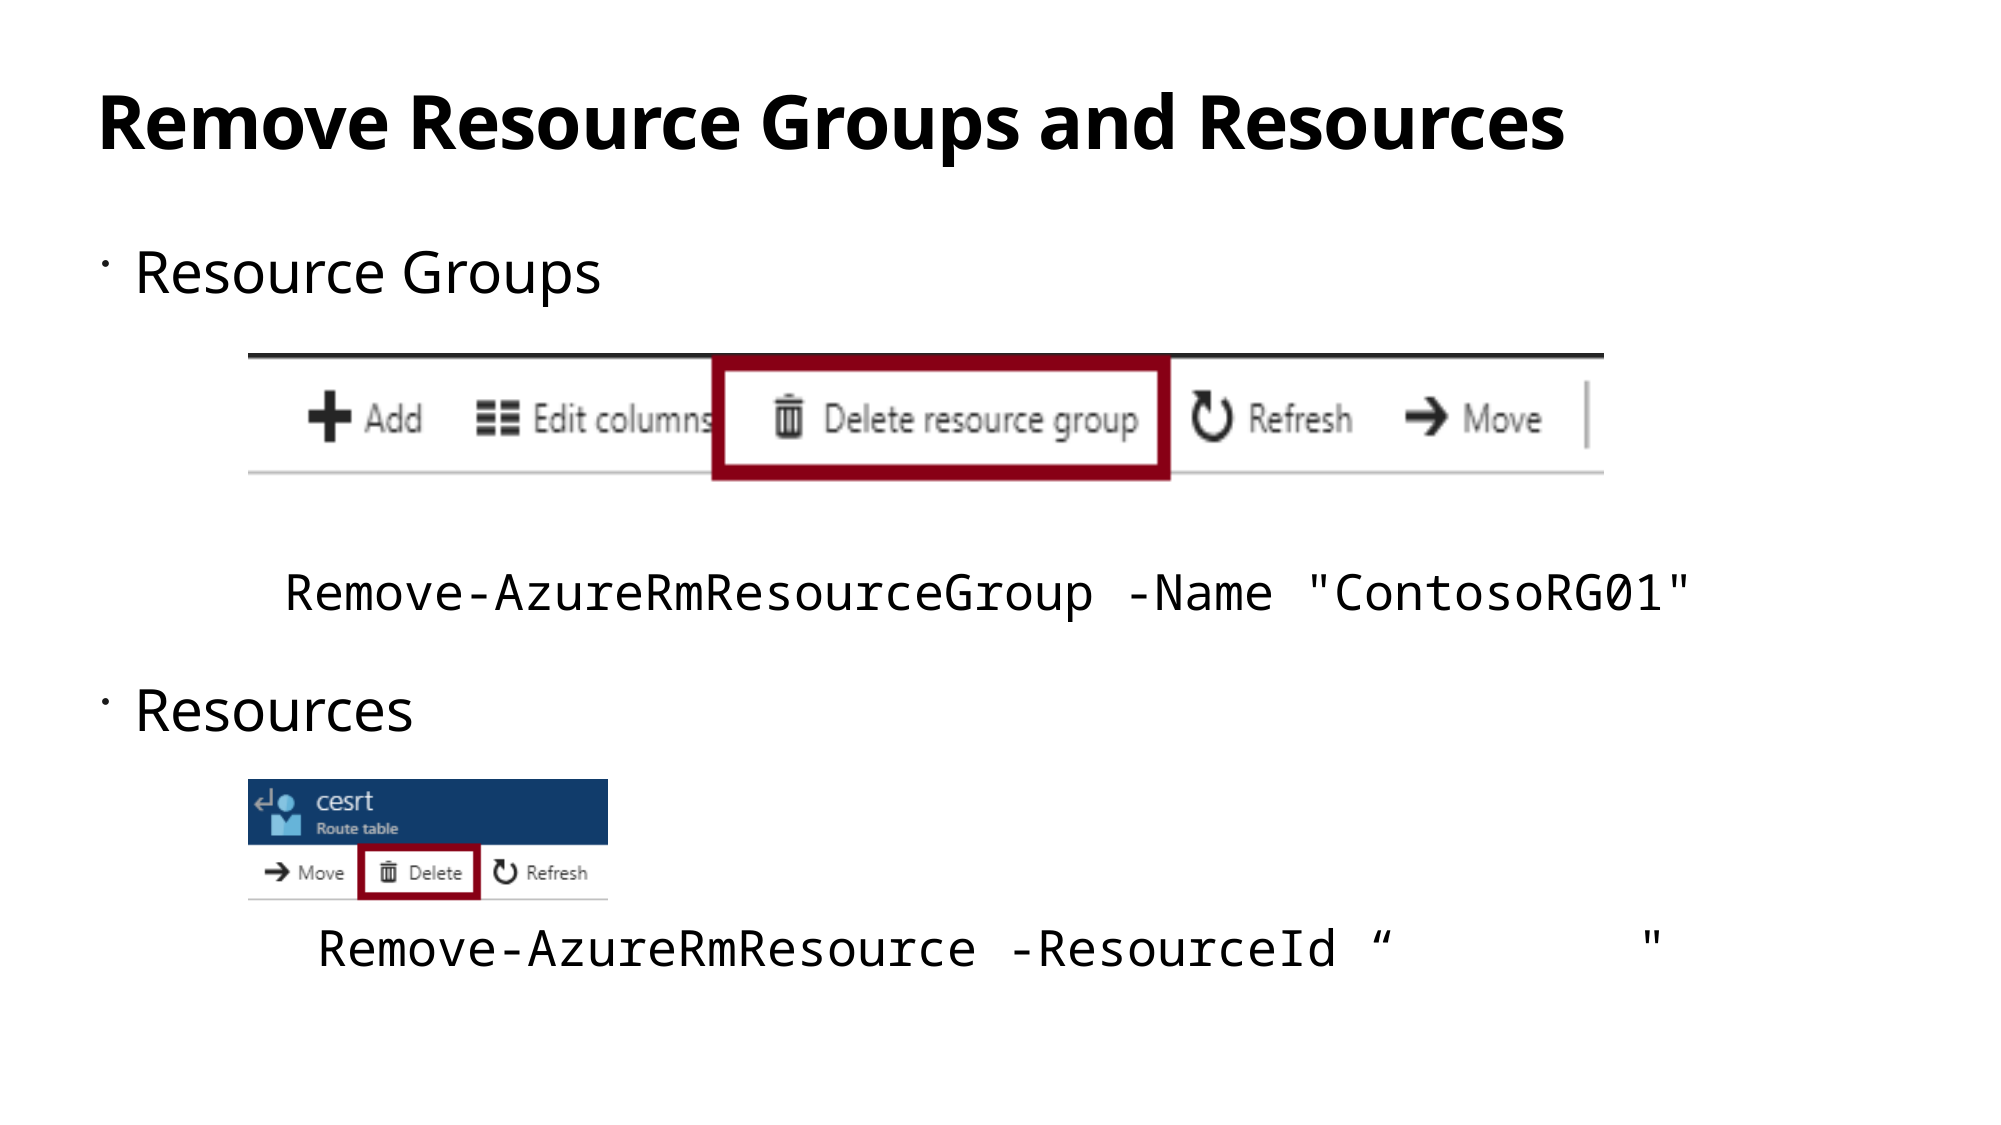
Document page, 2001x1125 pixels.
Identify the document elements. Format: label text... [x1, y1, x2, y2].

list Resource Groups Remove-AzureRmResourceGroup -Name "ContosoRG01" Resources Remove-AzureRmResource -ResourceId “ " [96, 235, 1905, 1009]
picture [247, 353, 1604, 486]
title Remove Resource Groups and Resources [96, 75, 1904, 166]
picture [248, 779, 608, 903]
